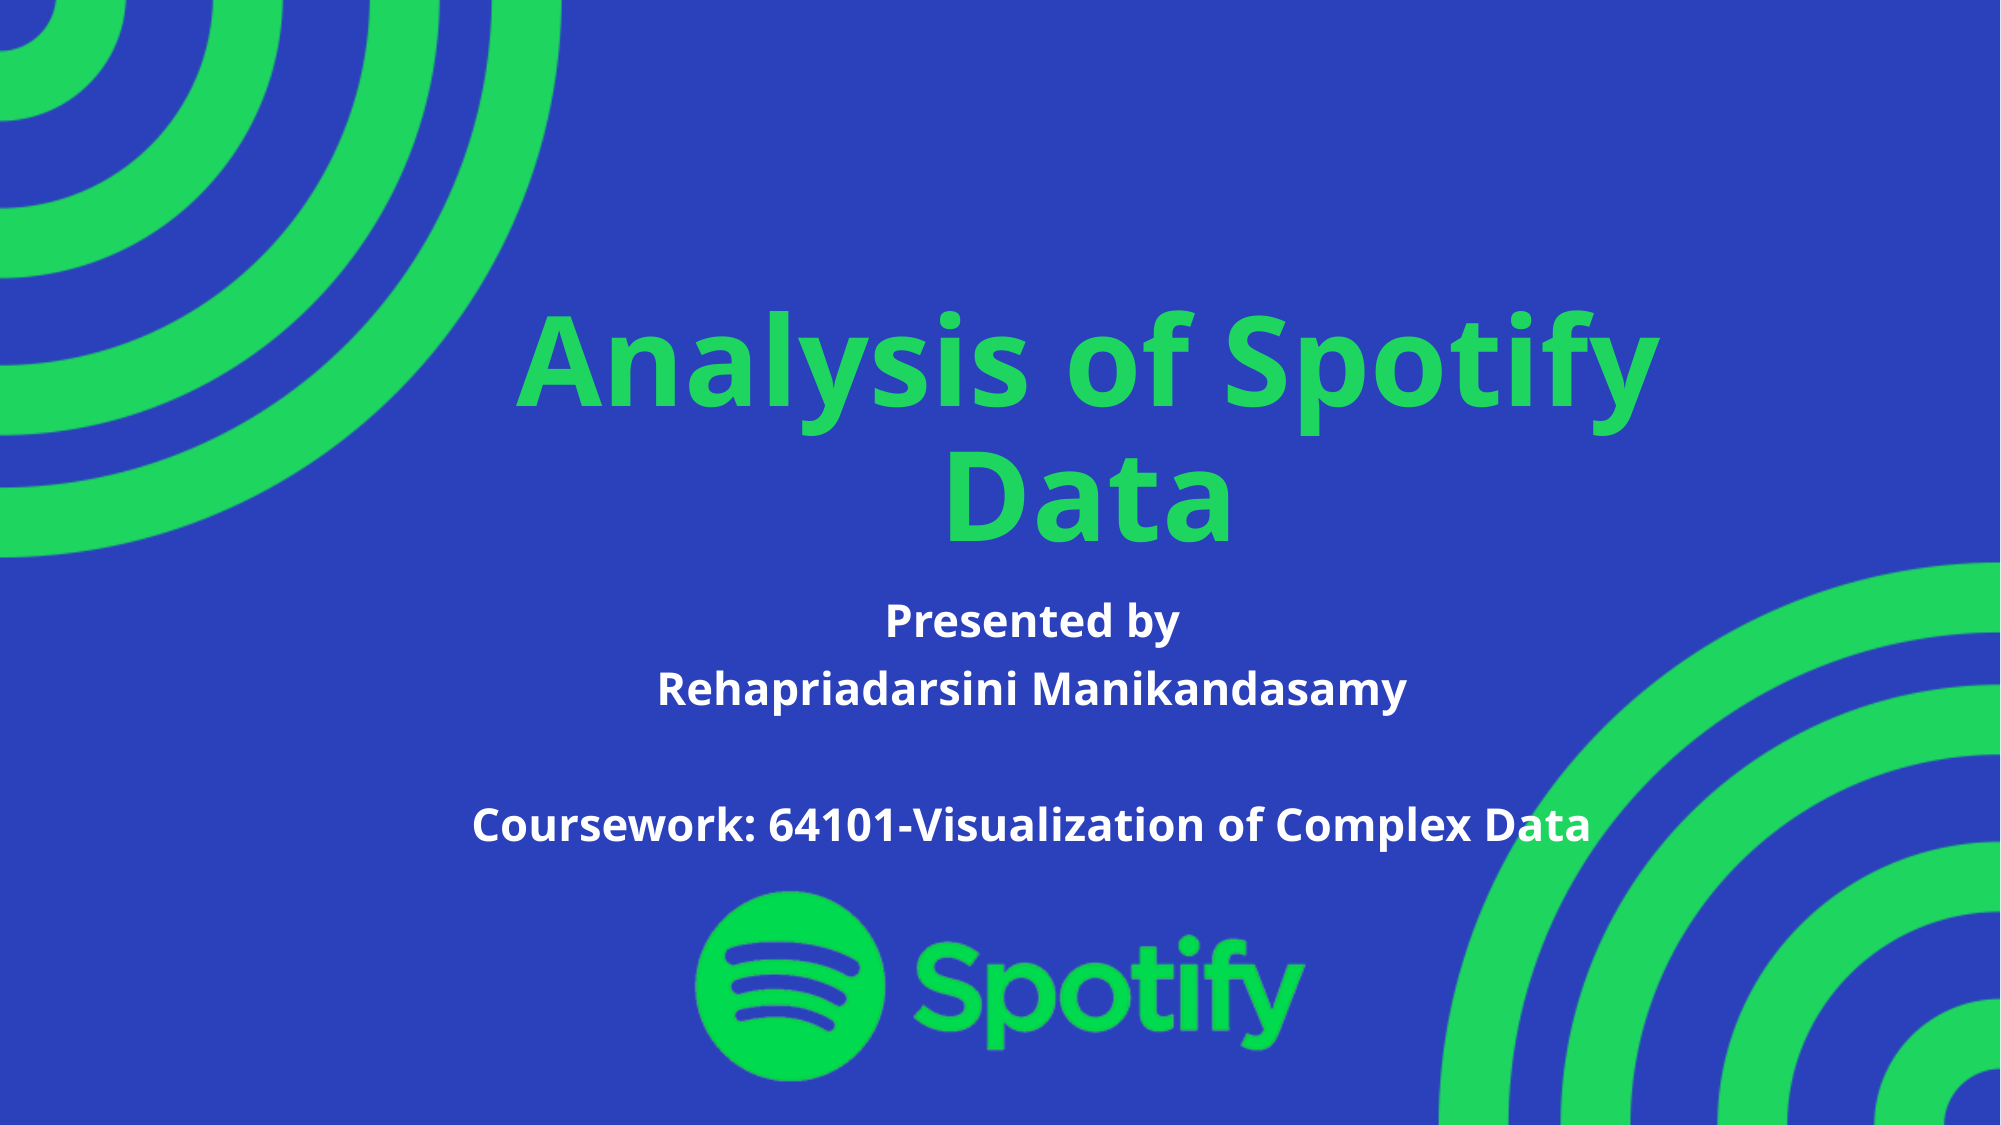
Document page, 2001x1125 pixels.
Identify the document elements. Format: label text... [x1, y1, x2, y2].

title Analysis of Spotify Data [346, 184, 1832, 576]
text_box [0, 0, 2000, 1125]
subtitle Presented by Rehapriadarsini Manikandasamy Coursework: 64101-Visualization of Complex Data [433, 590, 1631, 863]
